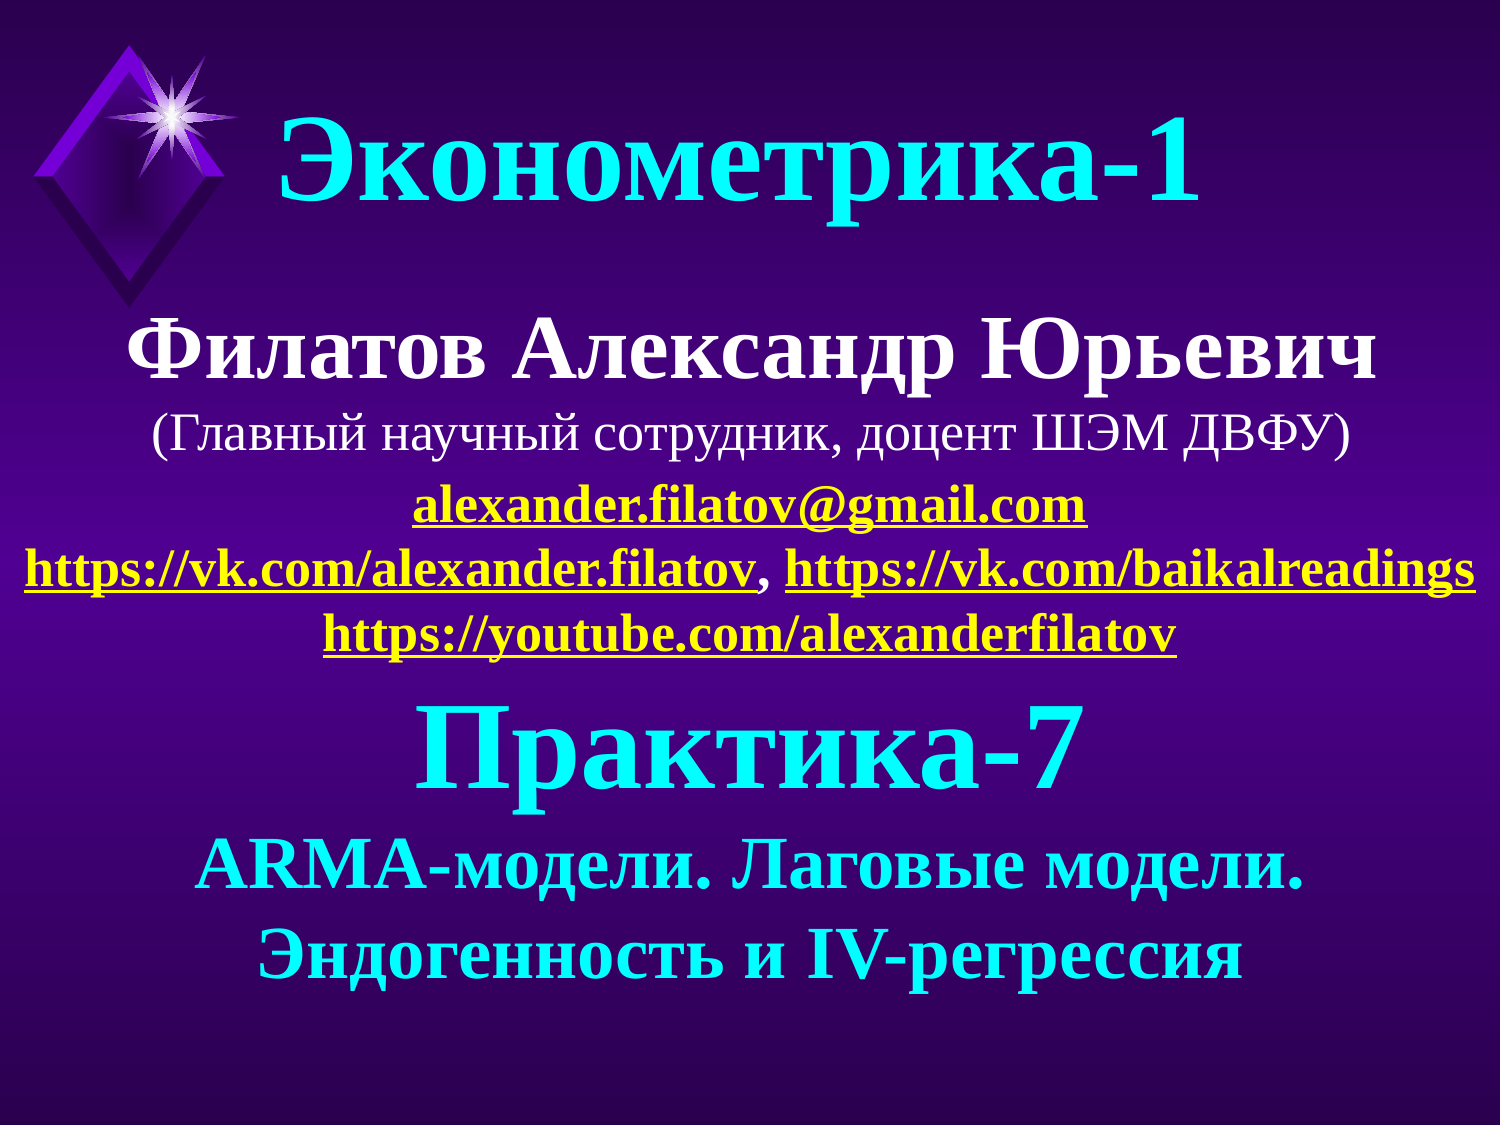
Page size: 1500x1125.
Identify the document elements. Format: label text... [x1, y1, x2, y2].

text_box alexander.filatov@gmail.com https://vk.com/alexander.filatov, https://vk.com/baikalreadings https://youtube.com/alexanderfilatov [0, 460, 1500, 671]
text_box Практика-7 ARMA-модели. Лаговые модели. Эндогенность и IV-регрессия [0, 671, 1500, 1001]
text_box Филатов Александр Юрьевич (Главный научный сотрудник, доцент ШЭМ ДВФУ) [67, 279, 1438, 460]
text_box Эконометрика-1 [0, 67, 1479, 233]
